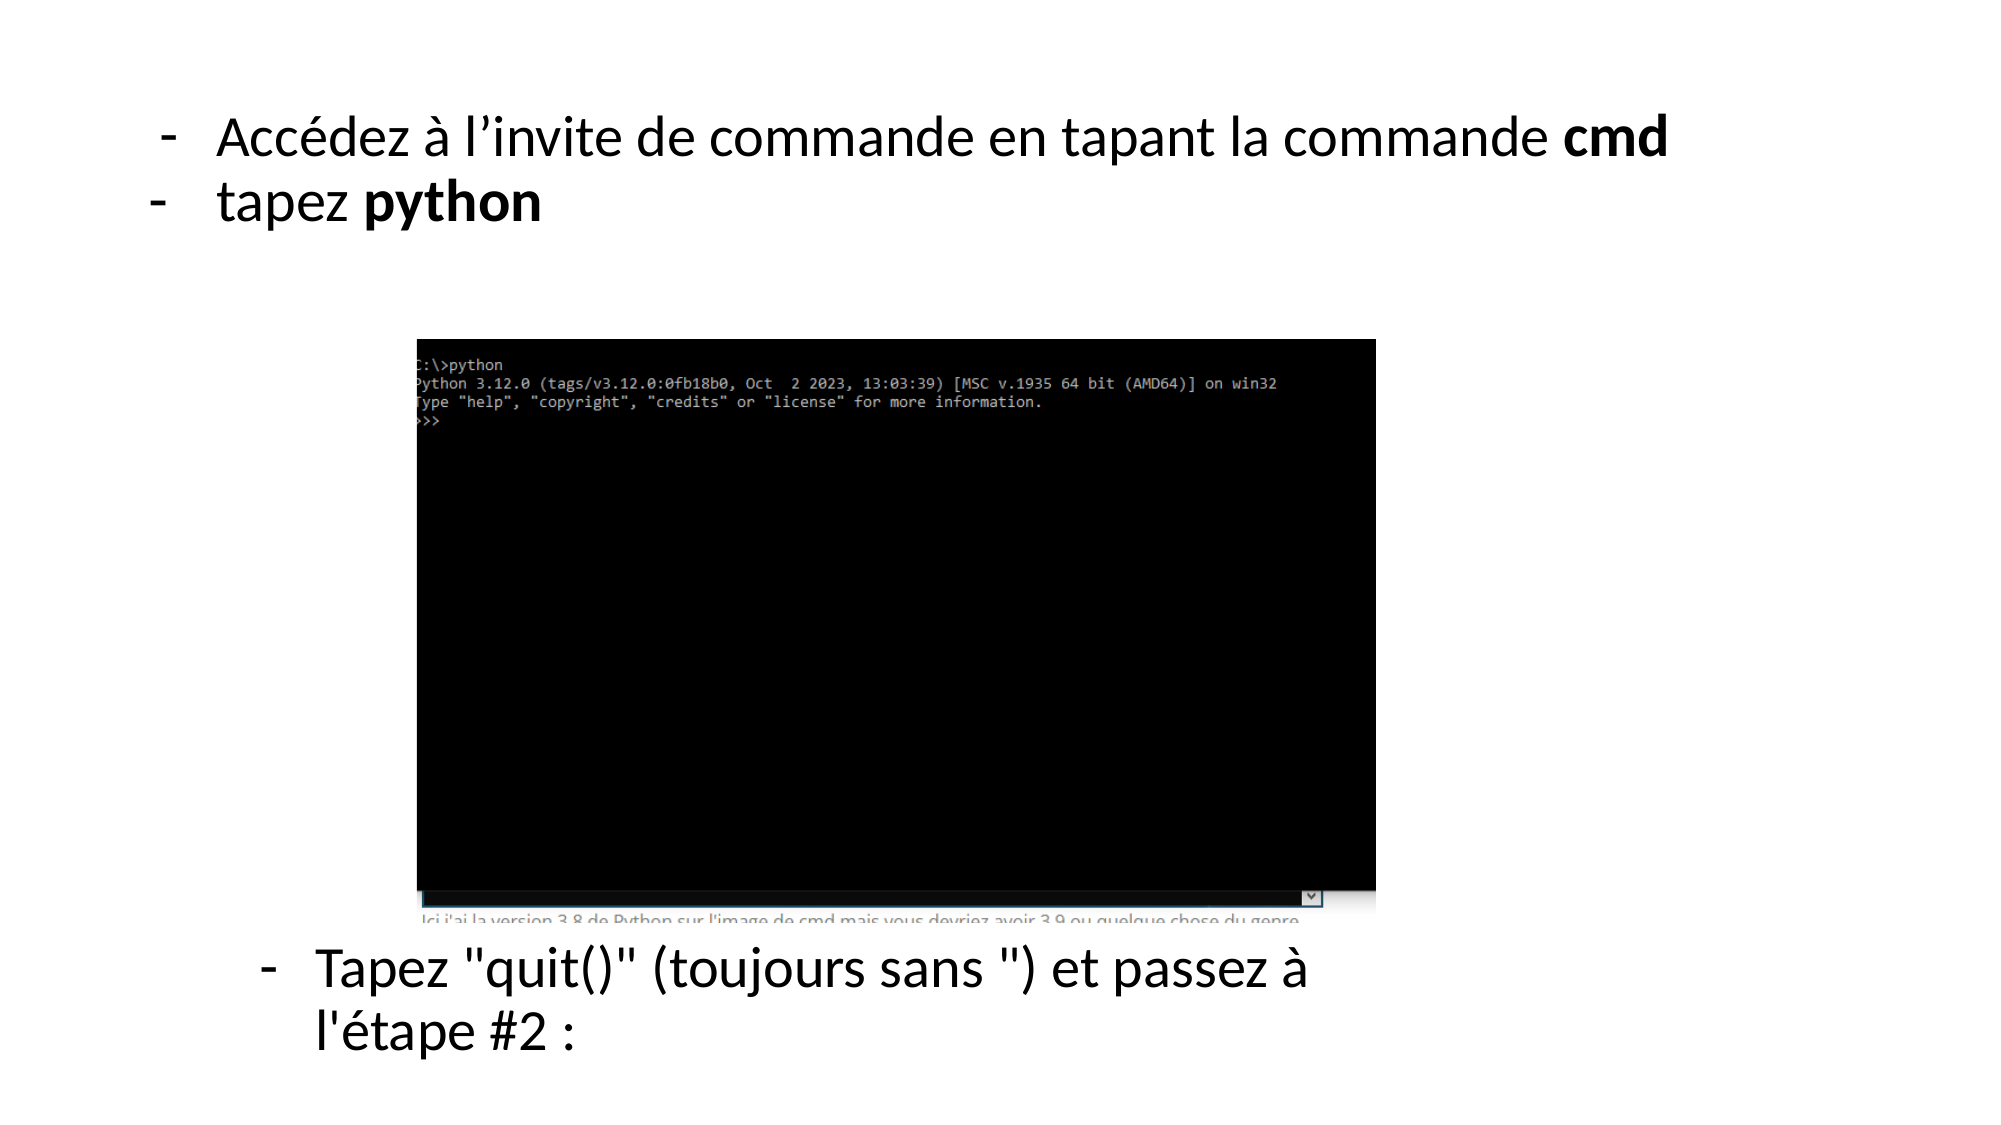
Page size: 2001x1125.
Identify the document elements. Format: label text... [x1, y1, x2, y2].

picture [416, 339, 1377, 923]
text_box Tapez "quit()" (toujours sans ") et passez à l'étape #2 : [225, 922, 1417, 1079]
list Accédez à l’invite de commande en tapant la commande cmd tapez python [126, 96, 1852, 289]
